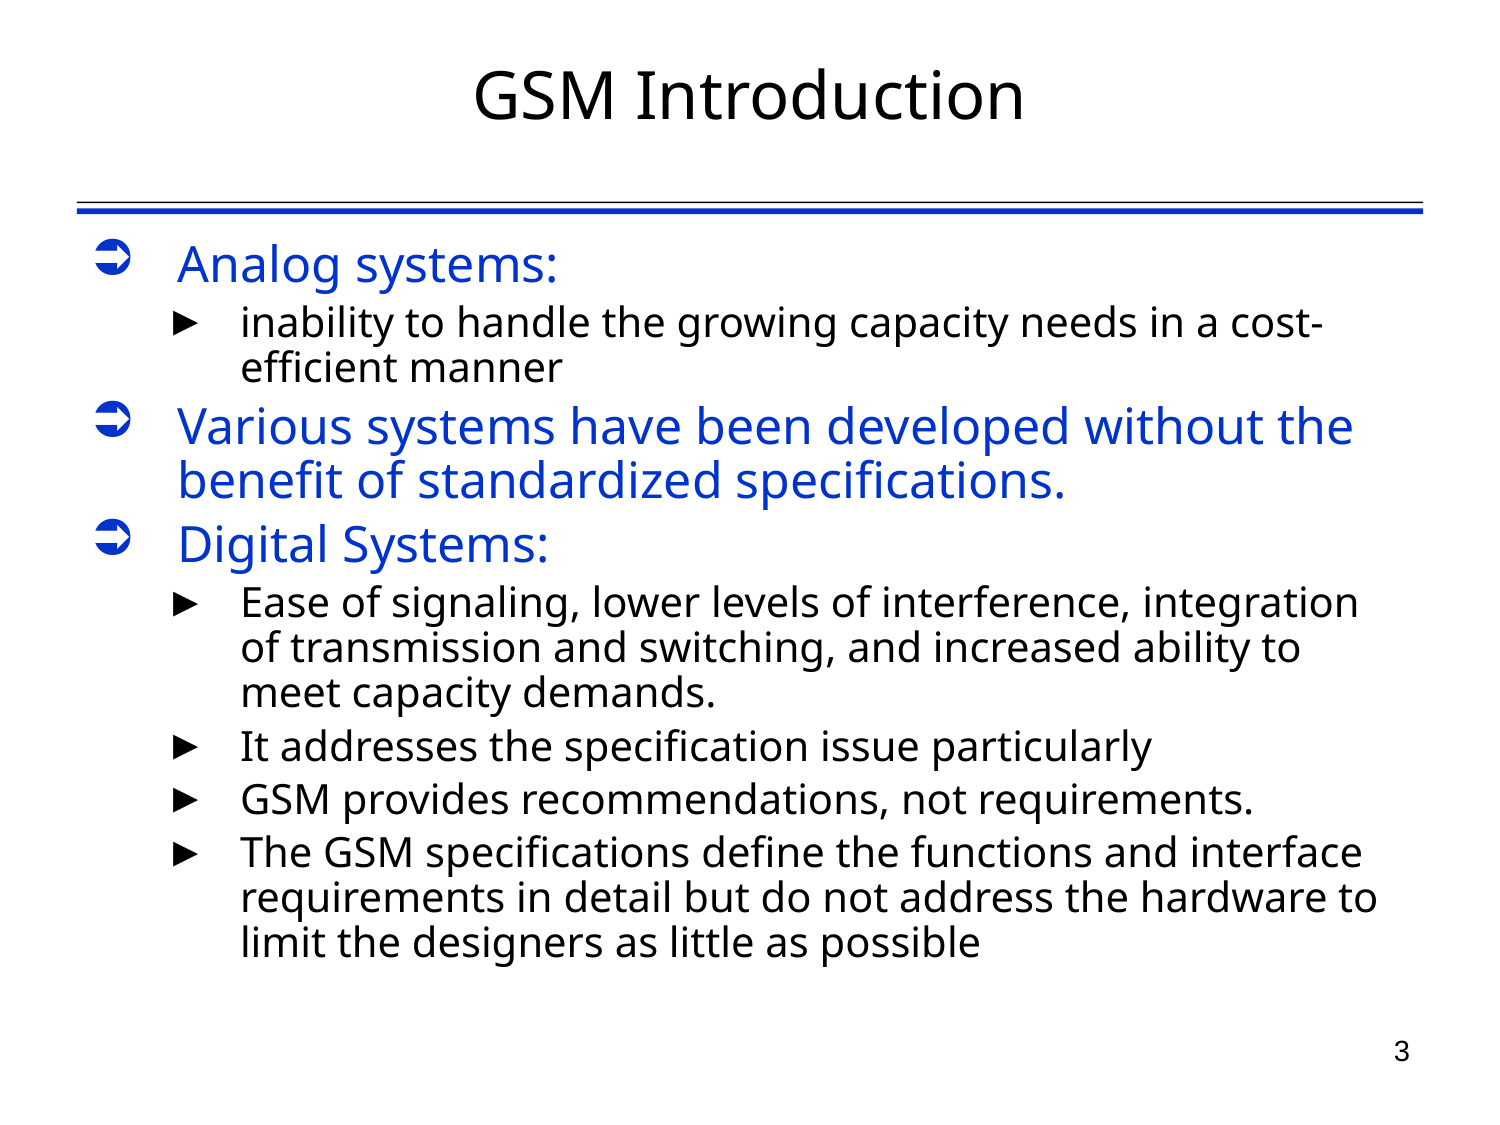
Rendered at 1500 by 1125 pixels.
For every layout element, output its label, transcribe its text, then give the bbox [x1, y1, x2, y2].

title GSM Introduction [75, 45, 1425, 191]
slide_number 3 [1074, 1024, 1425, 1103]
list Analog systems: inability to handle the growing capacity needs in a cost-efficient manner Various systems have been developed without the benefit of standardized specifications. Digital Systems: Ease of signaling, lower levels of interference, integration of transmission and switching, and increased ability to meet capacity demands. It addresses the specification issue particularly GSM provides recommendations, not requirements. The GSM specifications define the functions and interface requirements in detail but do not address the hardware to limit the designers as little as possible [75, 231, 1425, 1018]
